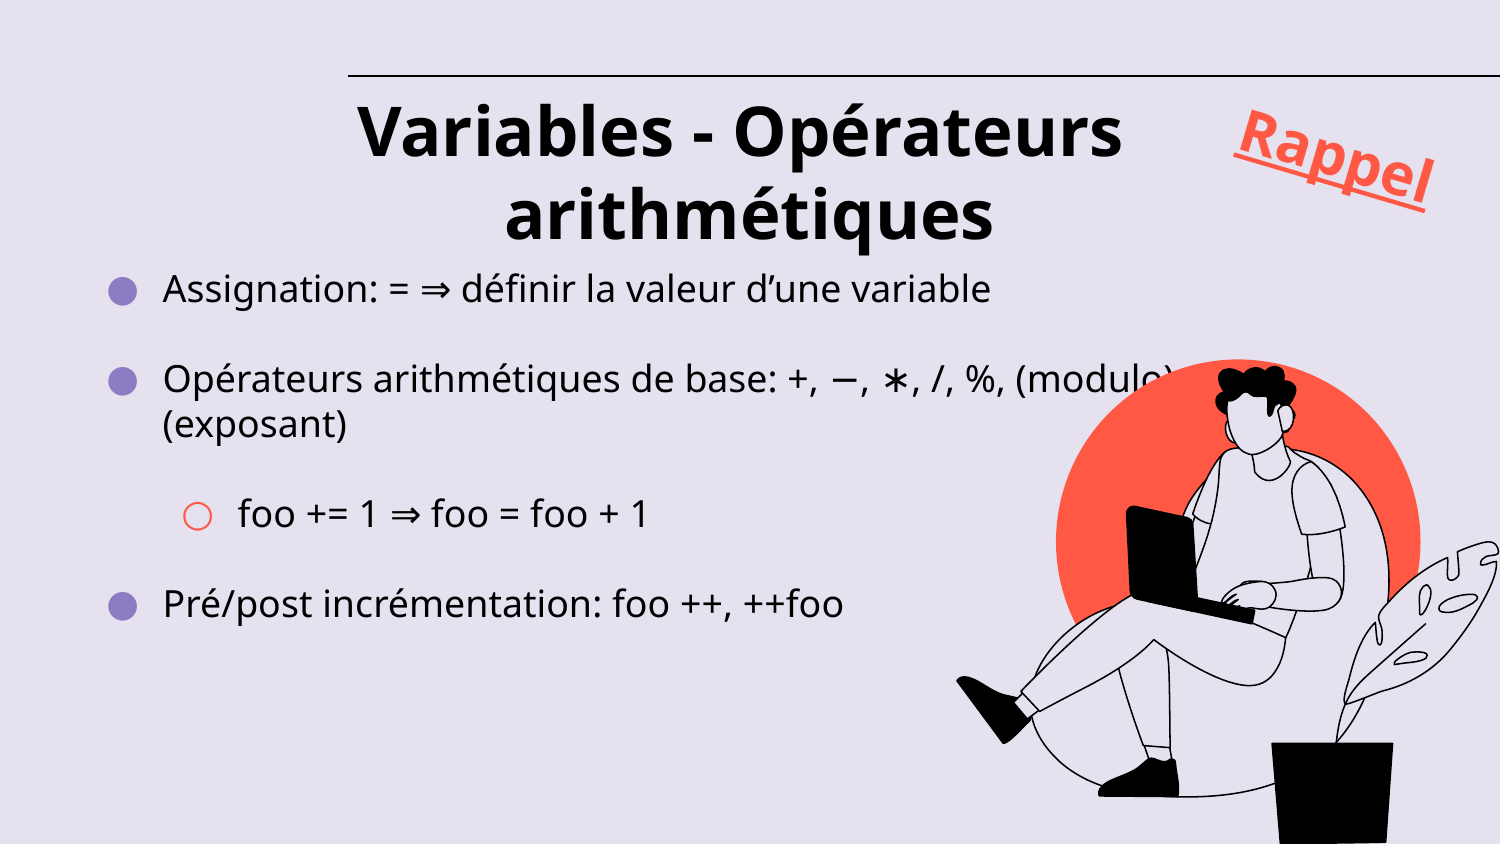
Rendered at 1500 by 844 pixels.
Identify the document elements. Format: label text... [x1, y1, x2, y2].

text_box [1271, 541, 1500, 844]
text_box Rappel [1210, 73, 1473, 250]
text_box [1197, 359, 1279, 364]
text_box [956, 366, 1395, 798]
title Variables - Opérateurs arithmétiques [116, 72, 1383, 195]
text_box [1399, 455, 1421, 540]
text_box Assignation: = ⇒ définir la valeur d’une variable Opérateurs arithmétiques de base: +, −, ∗, /, %, (modulo), ** (exposant) foo += 1 ⇒ foo = foo + 1 Pré/post incrémentation: foo ++, ++foo [72, 249, 1339, 827]
